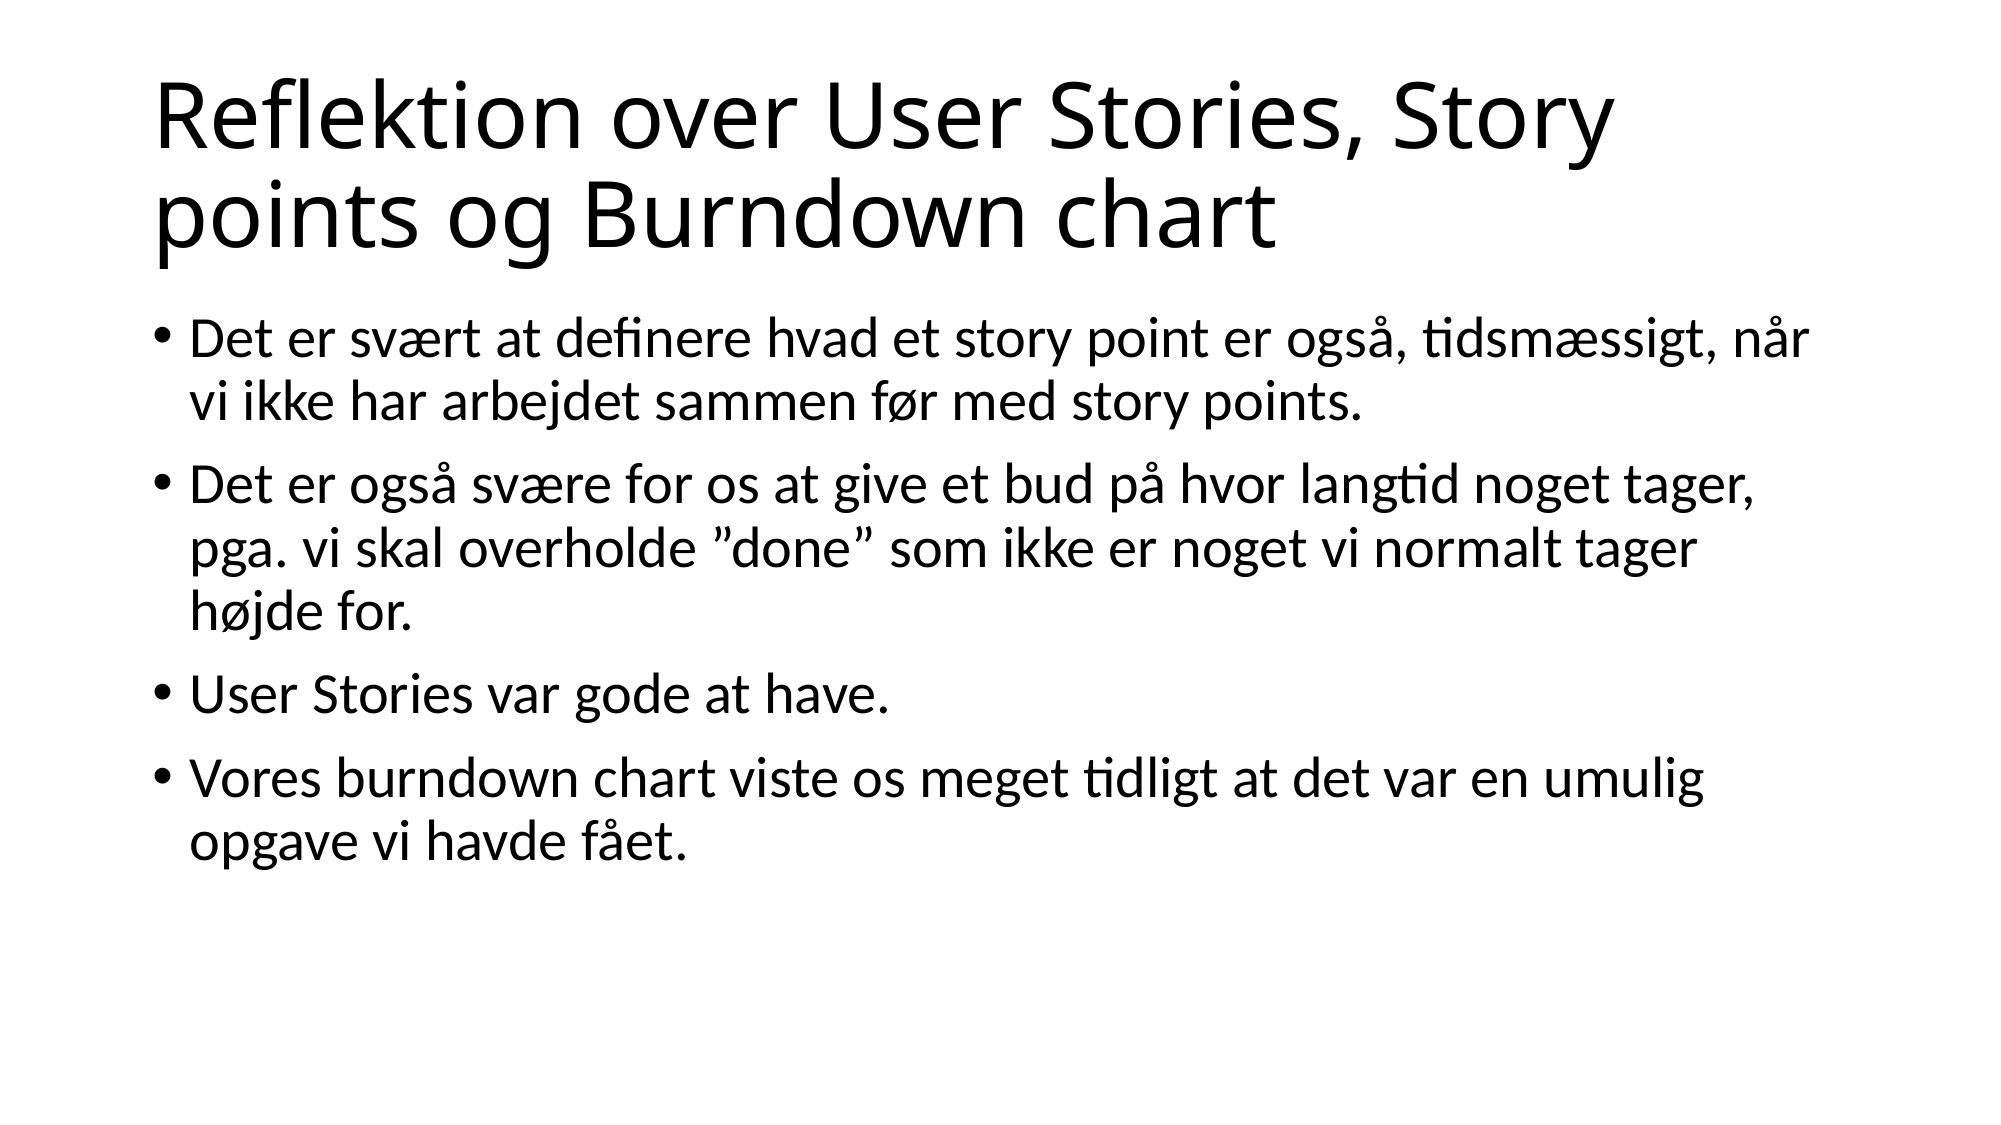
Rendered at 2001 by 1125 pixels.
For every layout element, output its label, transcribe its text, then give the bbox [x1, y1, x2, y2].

list Det er svært at definere hvad et story point er også, tidsmæssigt, når vi ikke har arbejdet sammen før med story points. Det er også svære for os at give et bud på hvor langtid noget tager, pga. vi skal overholde ”done” som ikke er noget vi normalt tager højde for. User Stories var gode at have. Vores burndown chart viste os meget tidligt at det var en umulig opgave vi havde fået. [137, 299, 1863, 1014]
title Reflektion over User Stories, Story points og Burndown chart [137, 59, 1863, 278]
